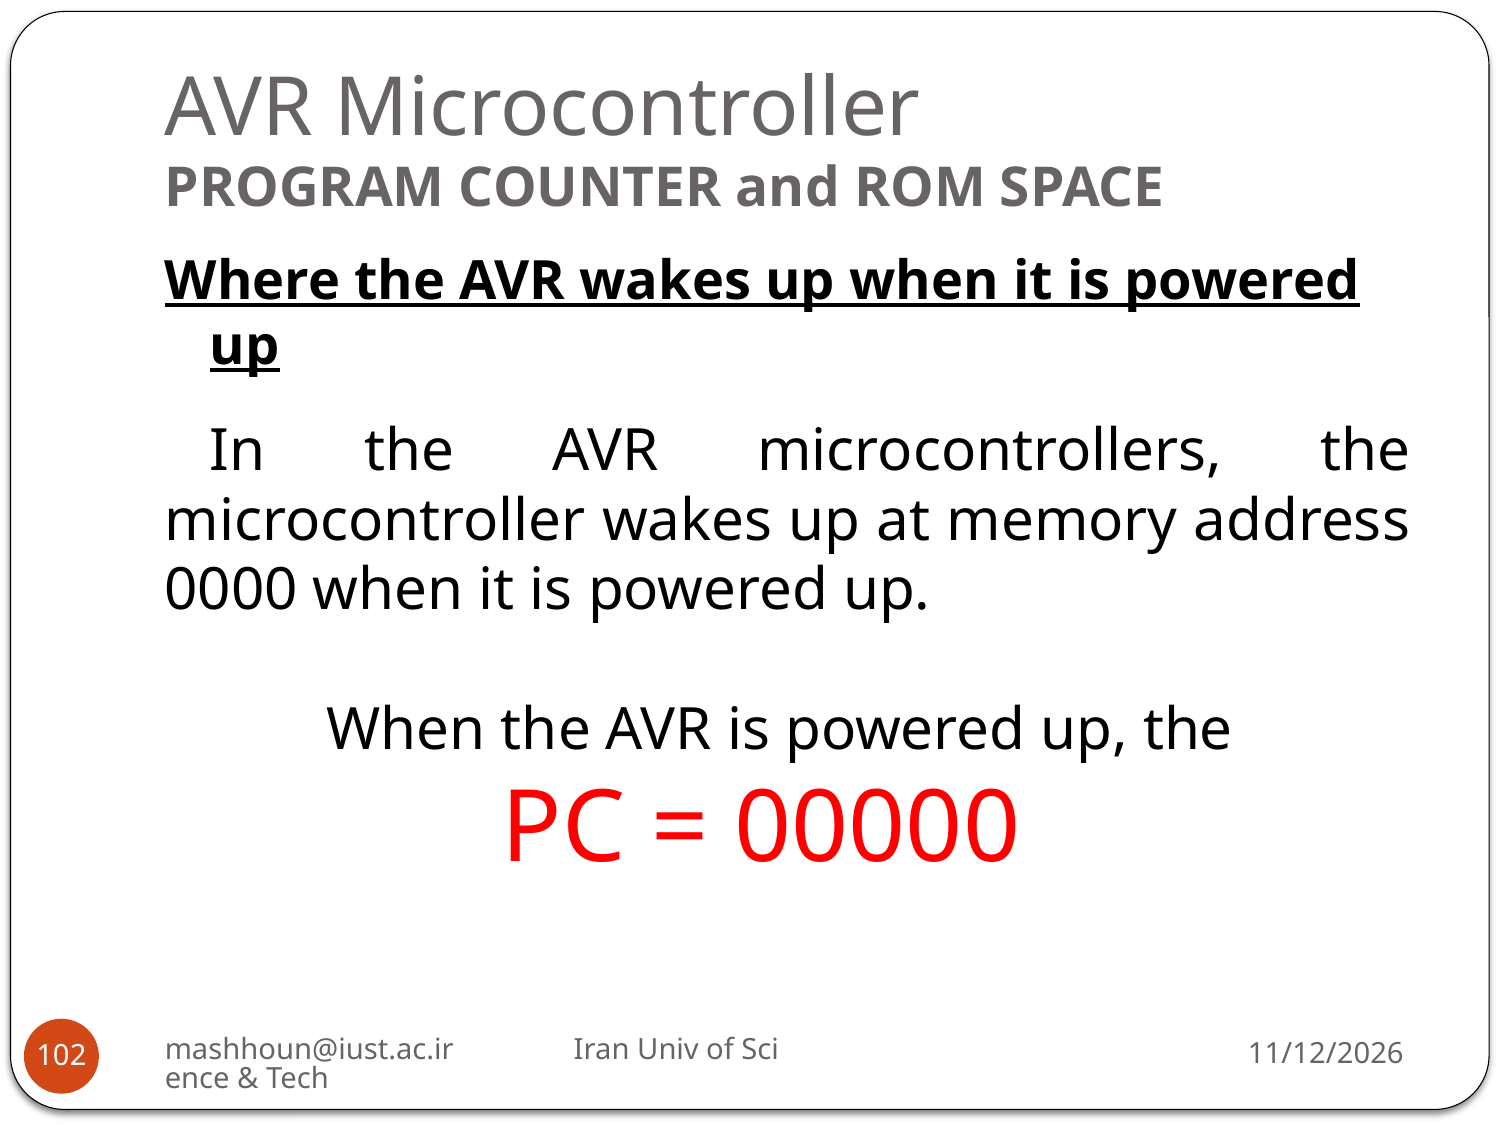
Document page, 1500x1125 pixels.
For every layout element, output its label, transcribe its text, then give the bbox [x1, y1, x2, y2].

list Where the AVR wakes up when it is powered up In the AVR microcontrollers, the microcontroller wakes up at memory address 0000 when it is powered up. When the AVR is powered up, the PC = 00000 [150, 237, 1425, 988]
title AVR Microcontroller PROGRAM COUNTER and ROM SPACE [150, 45, 1425, 233]
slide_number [1012, 1015, 1419, 1094]
slide_number 102 [23, 1018, 99, 1094]
footer mashhoun@iust.ac.ir Iran Univ of Science & Tech [150, 1012, 800, 1088]
